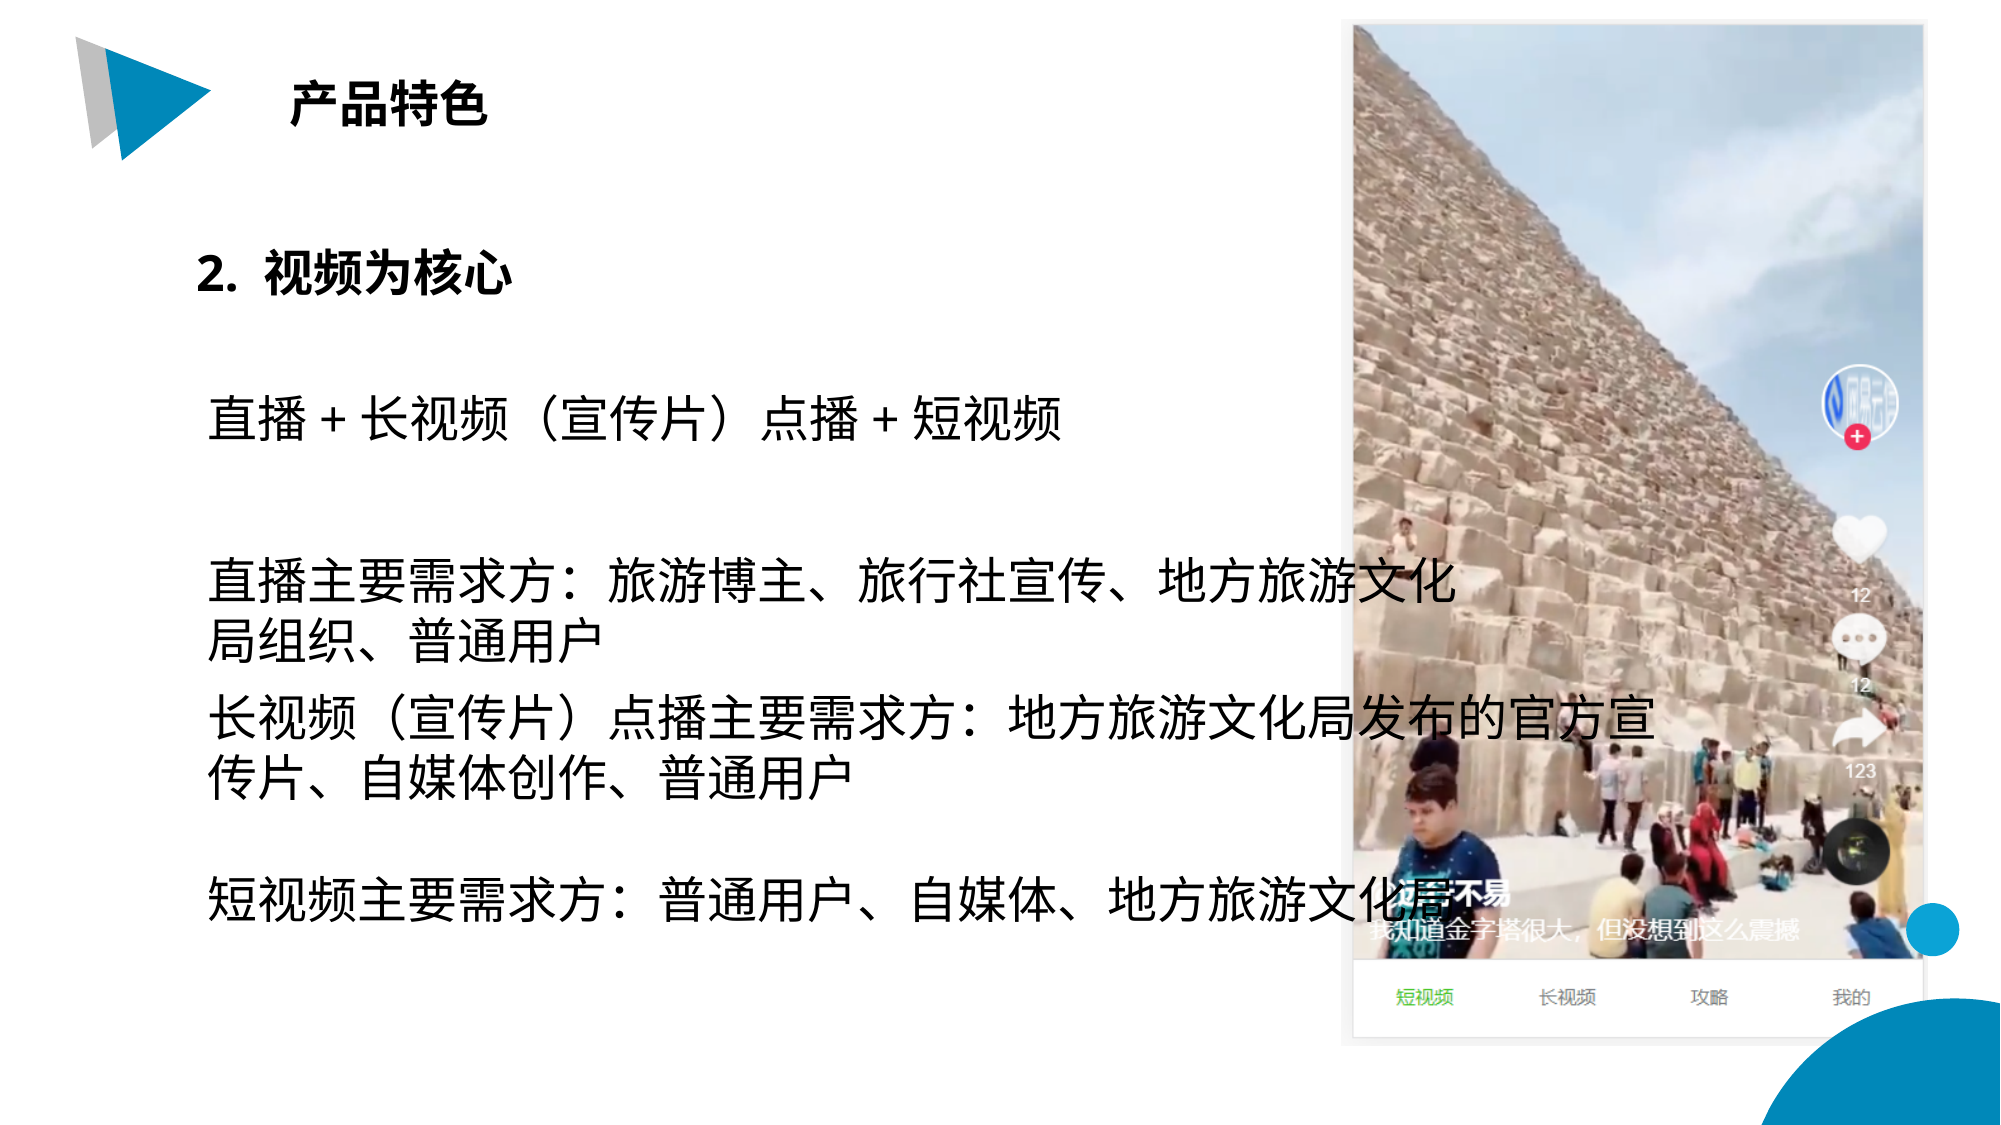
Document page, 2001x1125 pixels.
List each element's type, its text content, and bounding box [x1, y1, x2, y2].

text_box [52, 59, 198, 158]
text_box 2. 视频为核心 [181, 233, 532, 309]
text_box 直播主要需求方：旅游博主、旅行社宣传、地方旅游文化局组织、普通用户 [192, 541, 1341, 677]
text_box 产品特色 [274, 65, 895, 140]
picture [1341, 19, 1928, 1046]
text_box 直播+长视频（宣传片）点播+短视频 [192, 379, 1157, 455]
text_box [1760, 997, 2000, 1125]
text_box 短视频主要需求方：普通用户、自媒体、地方旅游文化局 [192, 861, 1341, 937]
text_box 长视频（宣传片）点播主要需求方：地方旅游文化局发布的官方宣传片、自媒体创作、普通用户 [192, 679, 1341, 861]
text_box [1928, 902, 1961, 958]
